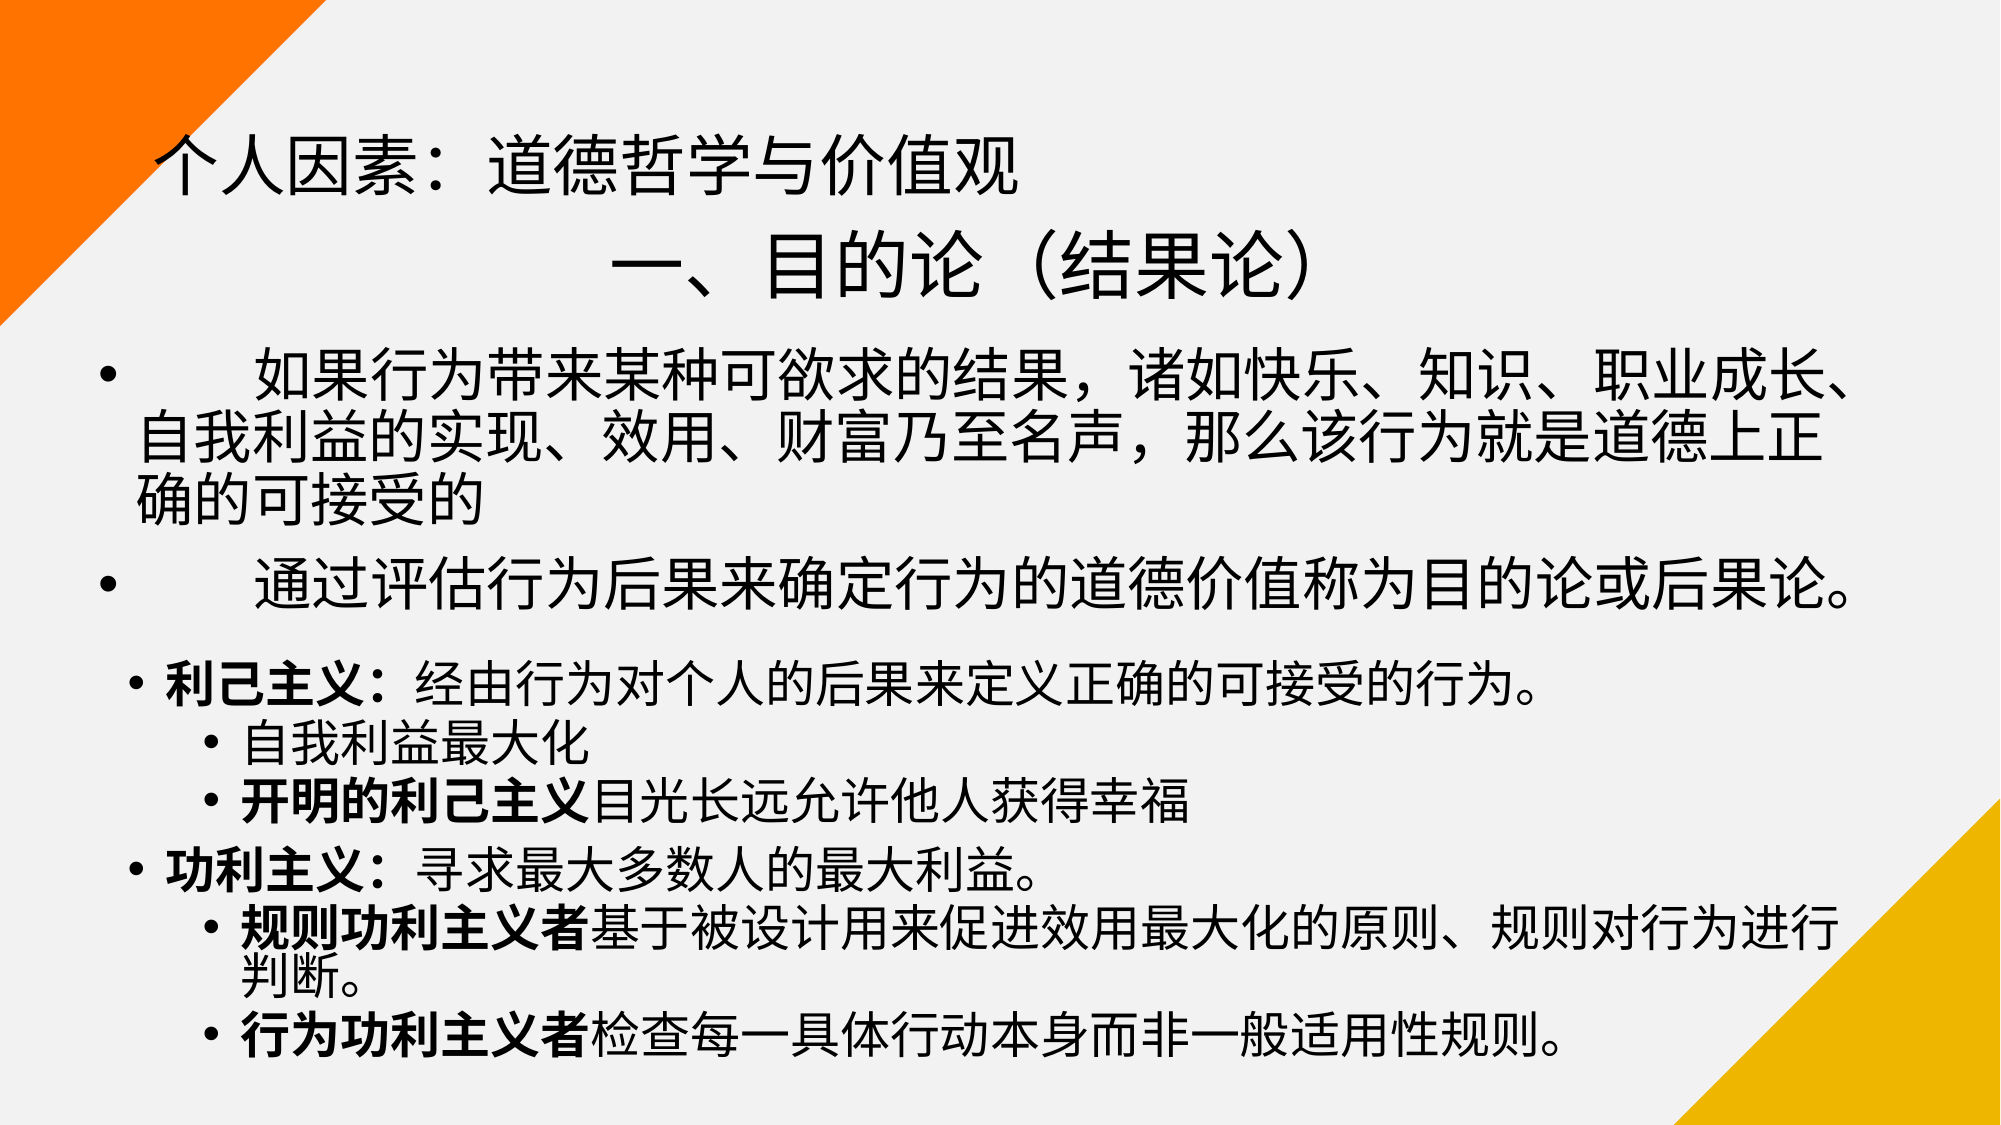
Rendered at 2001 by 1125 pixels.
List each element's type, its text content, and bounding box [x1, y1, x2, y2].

text_box 一、目的论（结果论） [594, 211, 1375, 317]
title 个人因素：道德哲学与价值观 [137, 59, 1863, 278]
text_box 利己主义：经由行为对个人的后果来定义正确的可接受的行为。 自我利益最大化 开明的利己主义目光长远允许他人获得幸福 功利主义：寻求最大多数人的最大利益。 规则功利主义者基于被设计用来促进效用最大化的原则、规则对行为进行判断。 行为功利主义者检查每一具体行动本身而非一般适用性规则。 [112, 657, 1886, 1105]
text_box 如果行为带来某种可欲求的结果，诸如快乐、知识、职业成长、自我利益的实现、效用、财富乃至名声，那么该行为就是道德上正确的可接受的 通过评估行为后果来确定行为的道德价值称为目的论或后果论。 [83, 338, 1886, 648]
